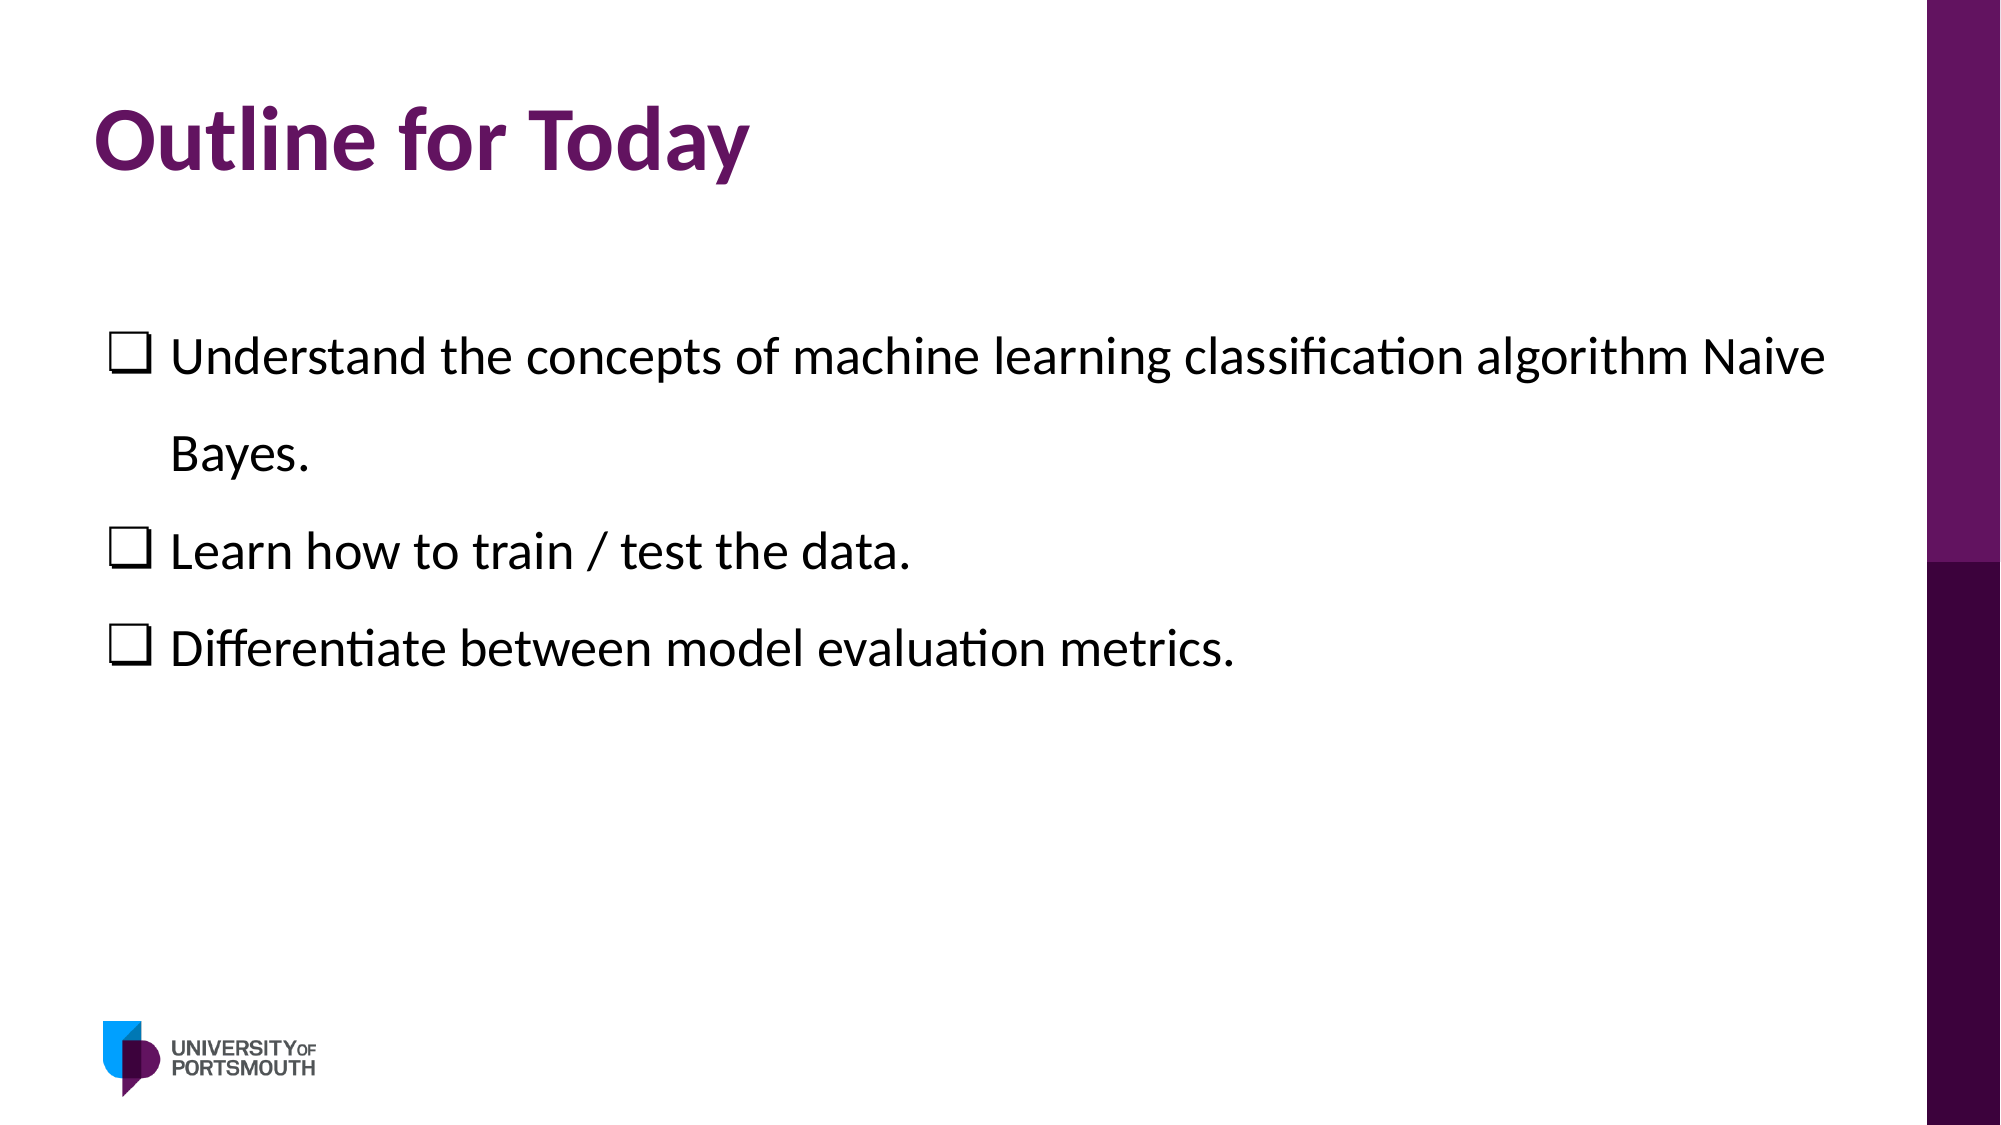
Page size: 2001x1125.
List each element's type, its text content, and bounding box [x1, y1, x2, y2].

picture [103, 1021, 316, 1097]
list Understand the concepts of machine learning classification algorithm Naive Bayes. Learn how to train / test the data. Differentiate between model evaluation metrics. [80, 280, 1913, 1007]
title Outline for Today [79, 91, 1908, 279]
